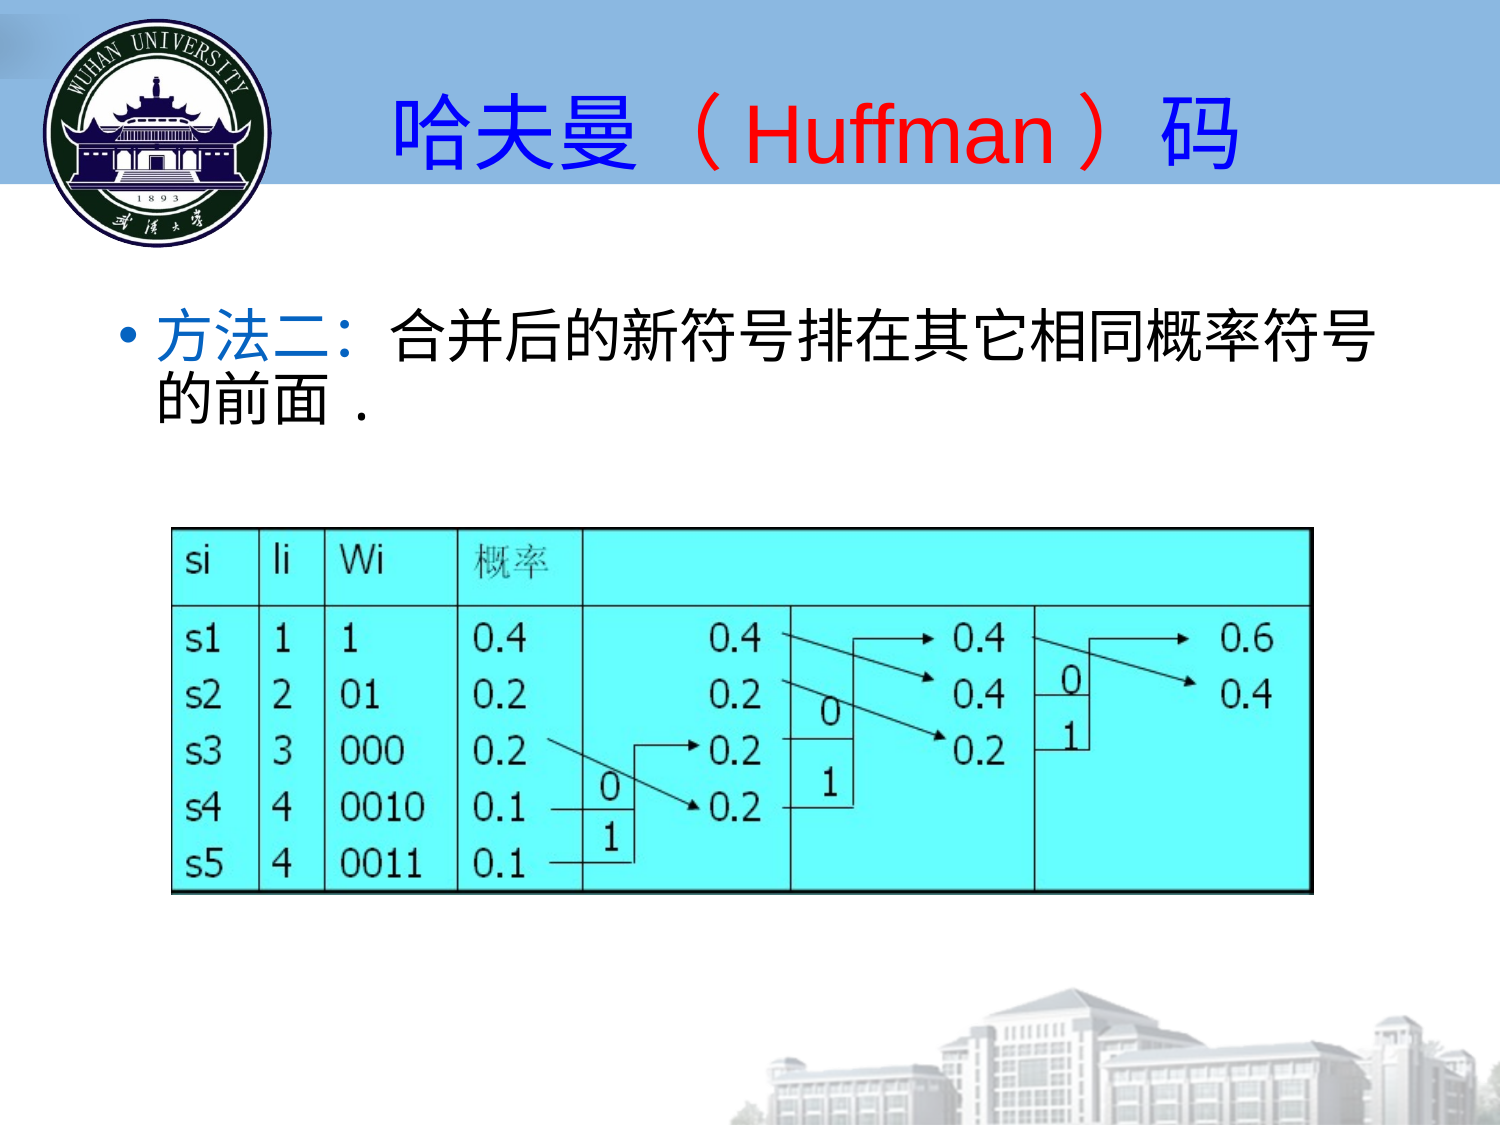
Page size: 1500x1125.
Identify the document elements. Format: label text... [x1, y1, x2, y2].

picture [42, 18, 258, 248]
picture [171, 526, 1314, 895]
text_box 哈夫曼（Huffman）码 [179, 0, 1455, 188]
list 方法二：合并后的新符号排在其它相同概率符号的前面. [103, 299, 1397, 1014]
picture [728, 986, 1500, 1125]
